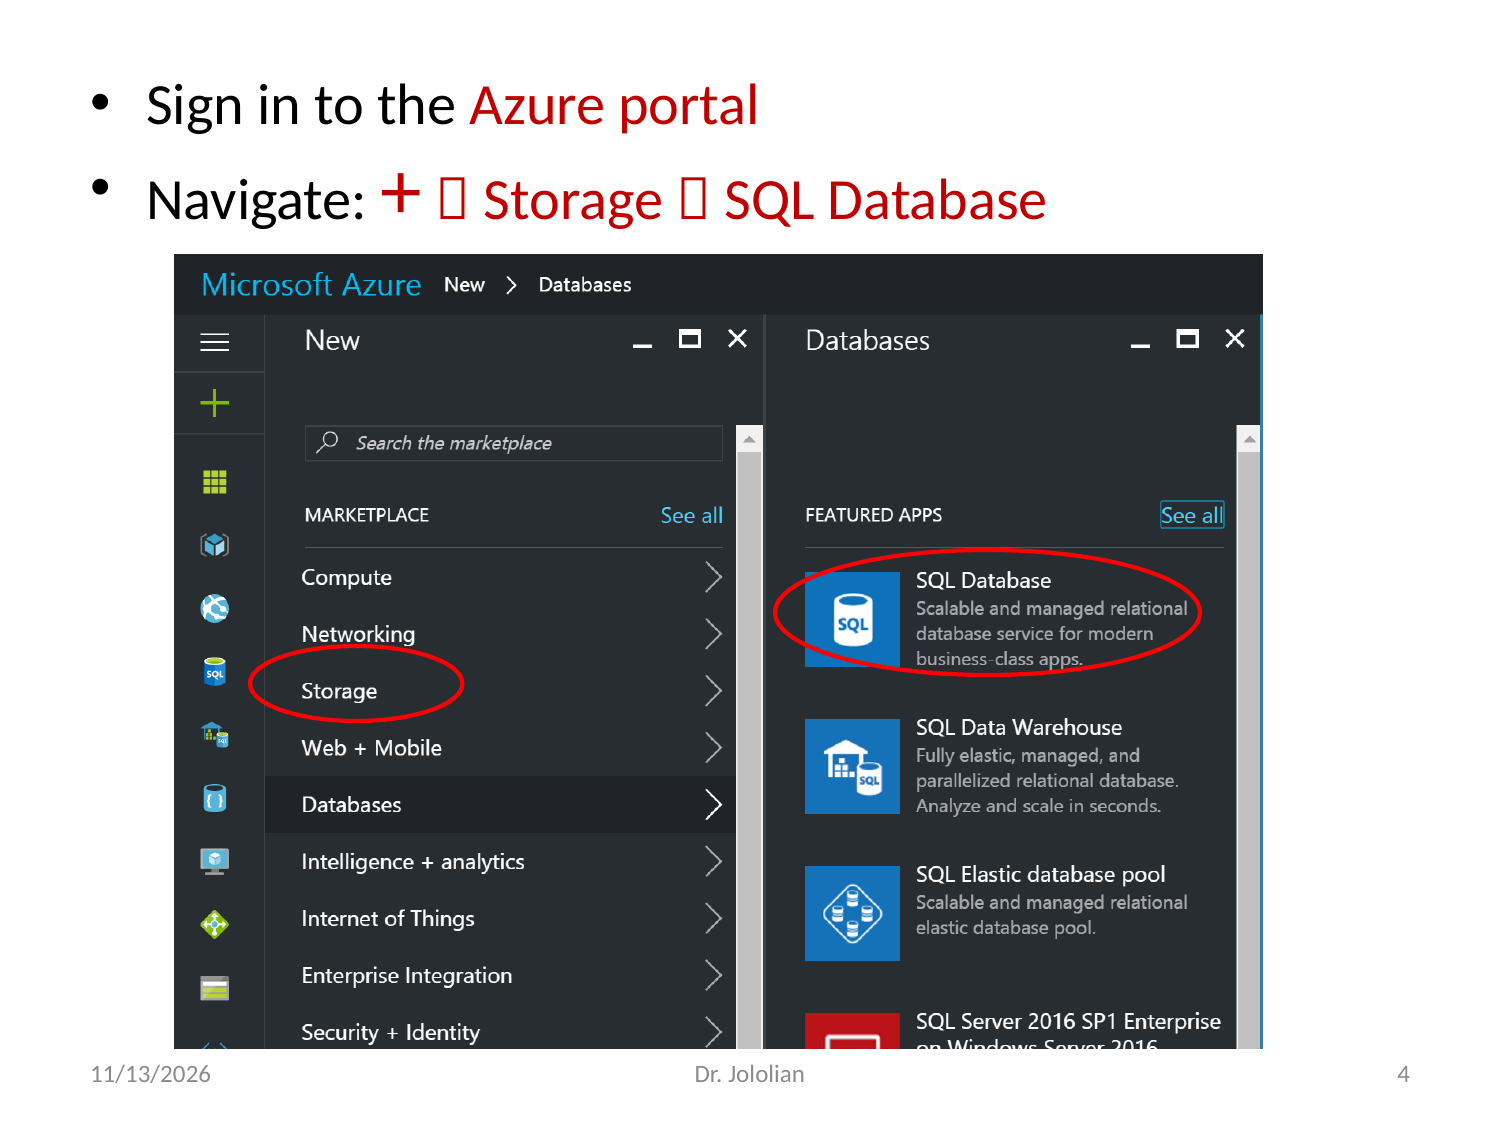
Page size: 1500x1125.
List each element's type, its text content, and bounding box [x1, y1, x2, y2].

list Sign in to the Azure portal Navigate: +  Storage  SQL Database [75, 58, 1425, 271]
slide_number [75, 1042, 425, 1103]
slide_number 4 [1074, 1042, 1425, 1103]
footer Dr. Jololian [512, 1057, 988, 1103]
picture [174, 254, 1263, 1049]
